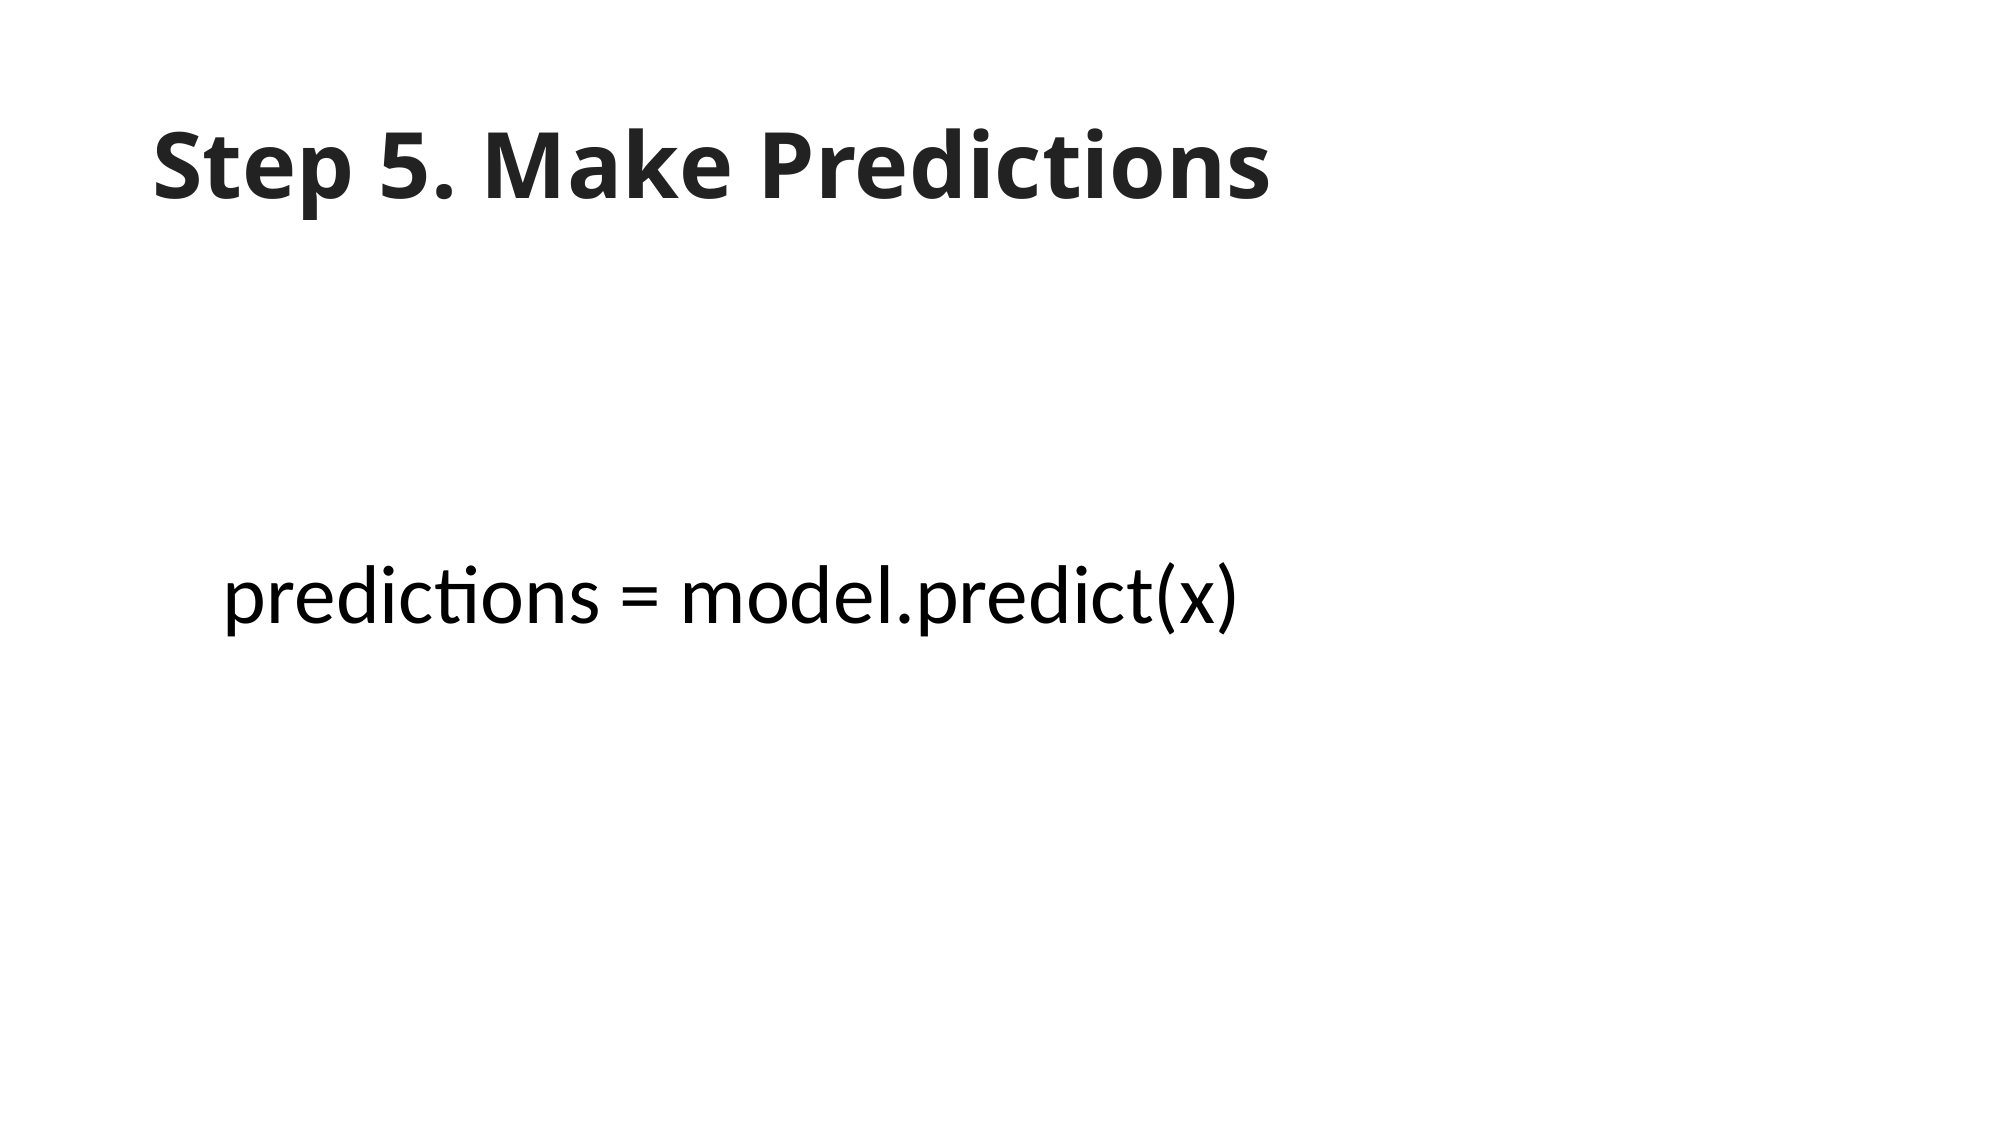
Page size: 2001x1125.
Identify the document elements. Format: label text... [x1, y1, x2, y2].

text_box predictions = model.predict(x) [208, 532, 1500, 648]
title Step 5. Make Predictions [137, 59, 1863, 278]
